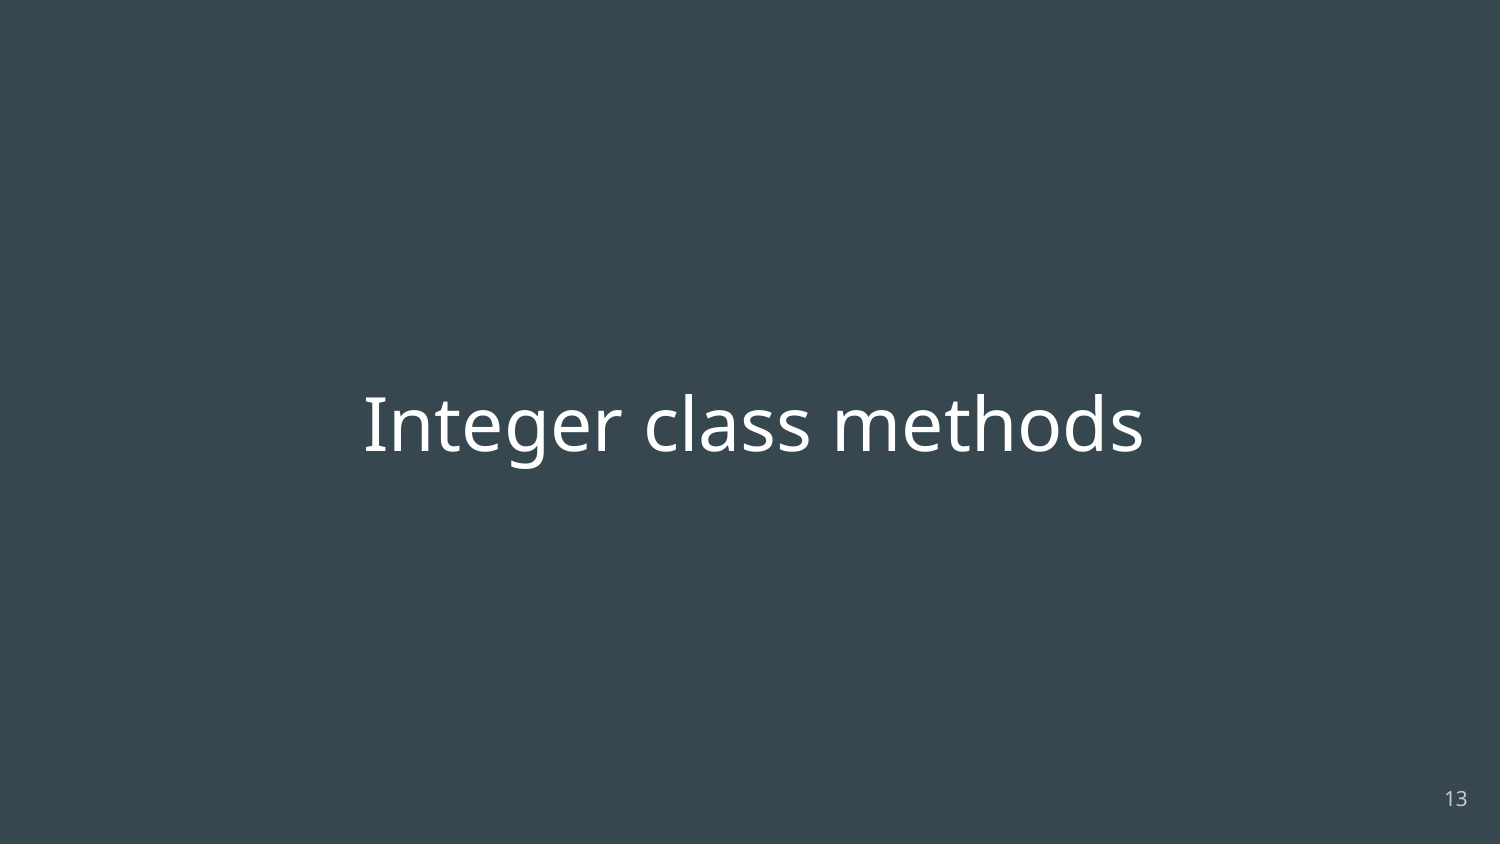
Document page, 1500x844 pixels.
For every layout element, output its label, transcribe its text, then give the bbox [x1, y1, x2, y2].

title Integer class methods [110, 351, 1399, 493]
slide_number ‹#› [1392, 767, 1483, 833]
